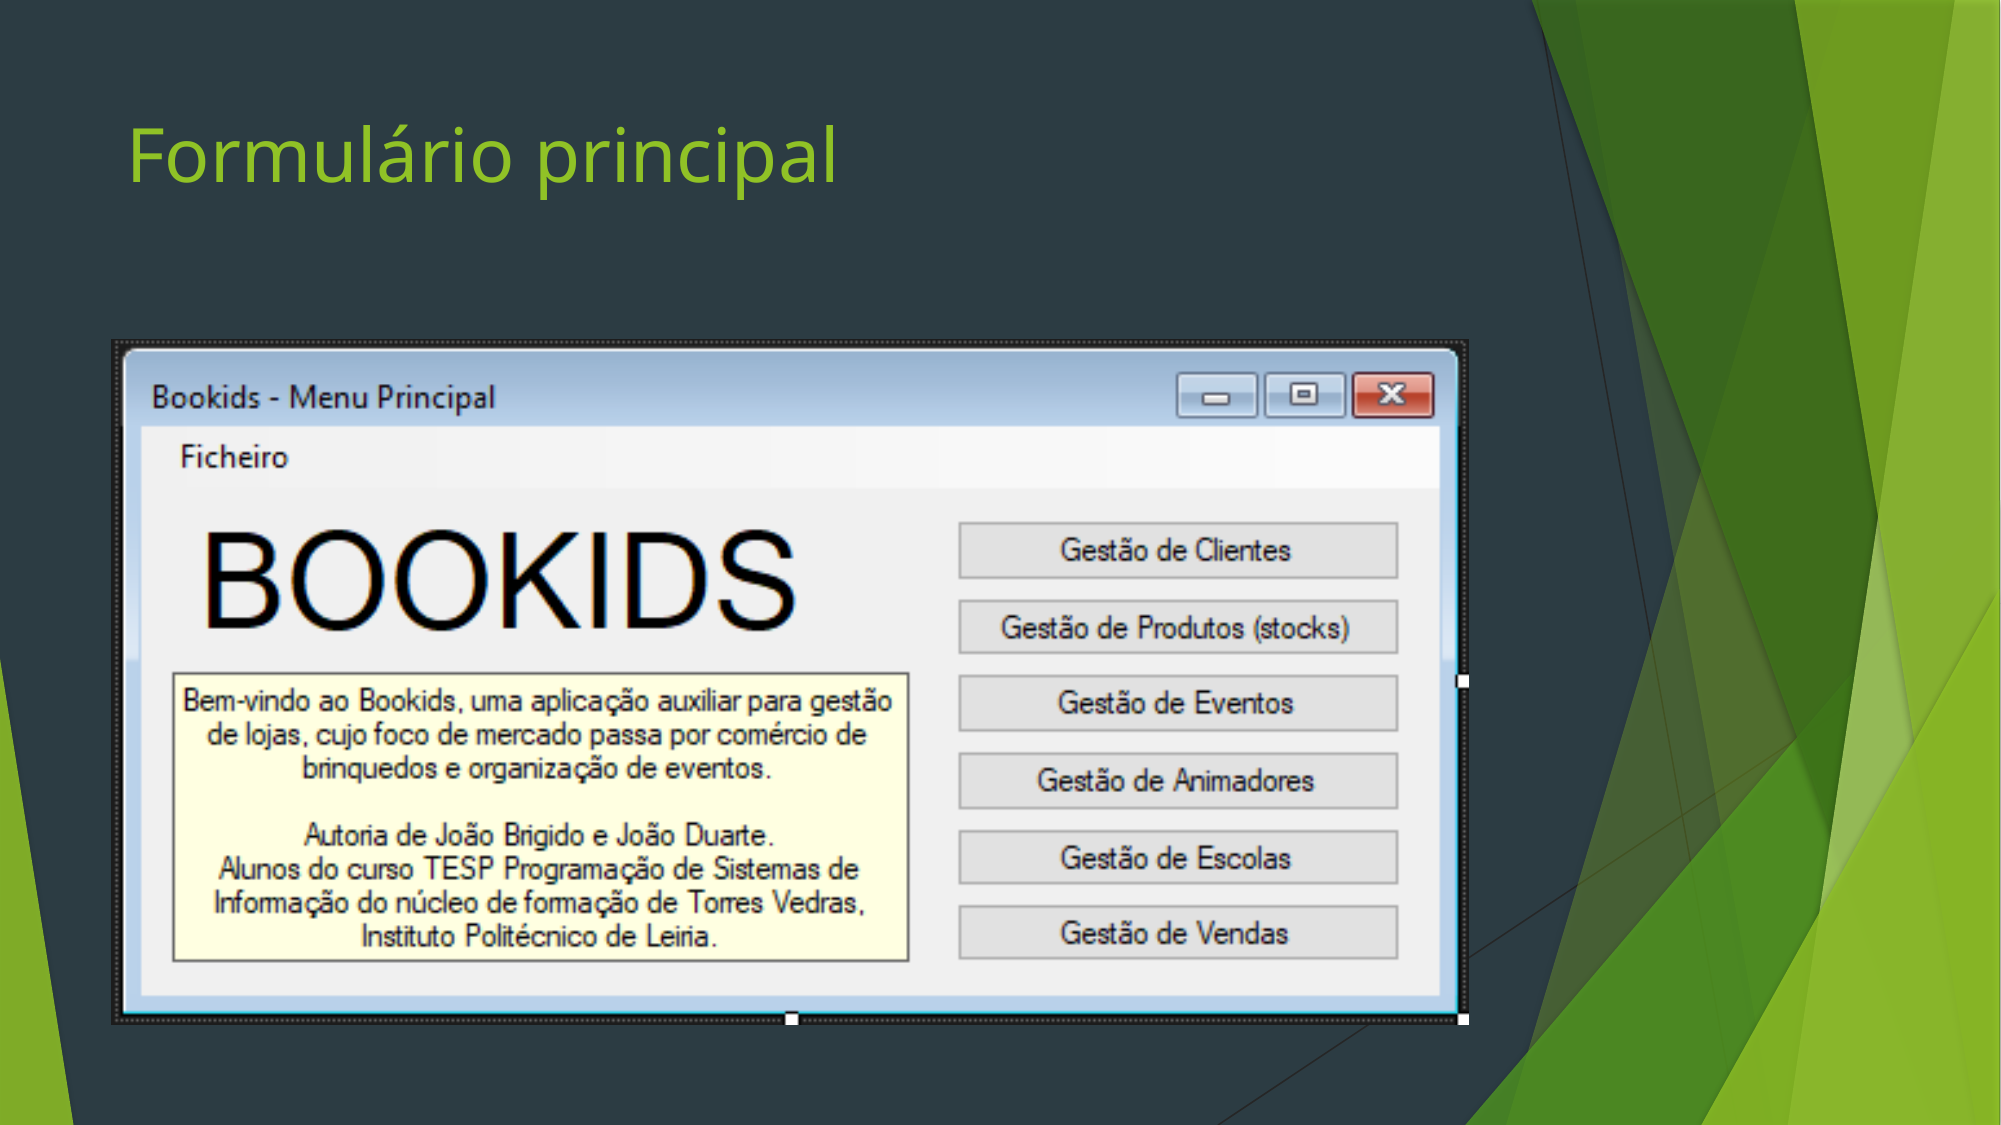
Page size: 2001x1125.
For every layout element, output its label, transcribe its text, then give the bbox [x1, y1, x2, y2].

title Formulário principal [111, 99, 1522, 317]
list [110, 339, 1470, 1026]
